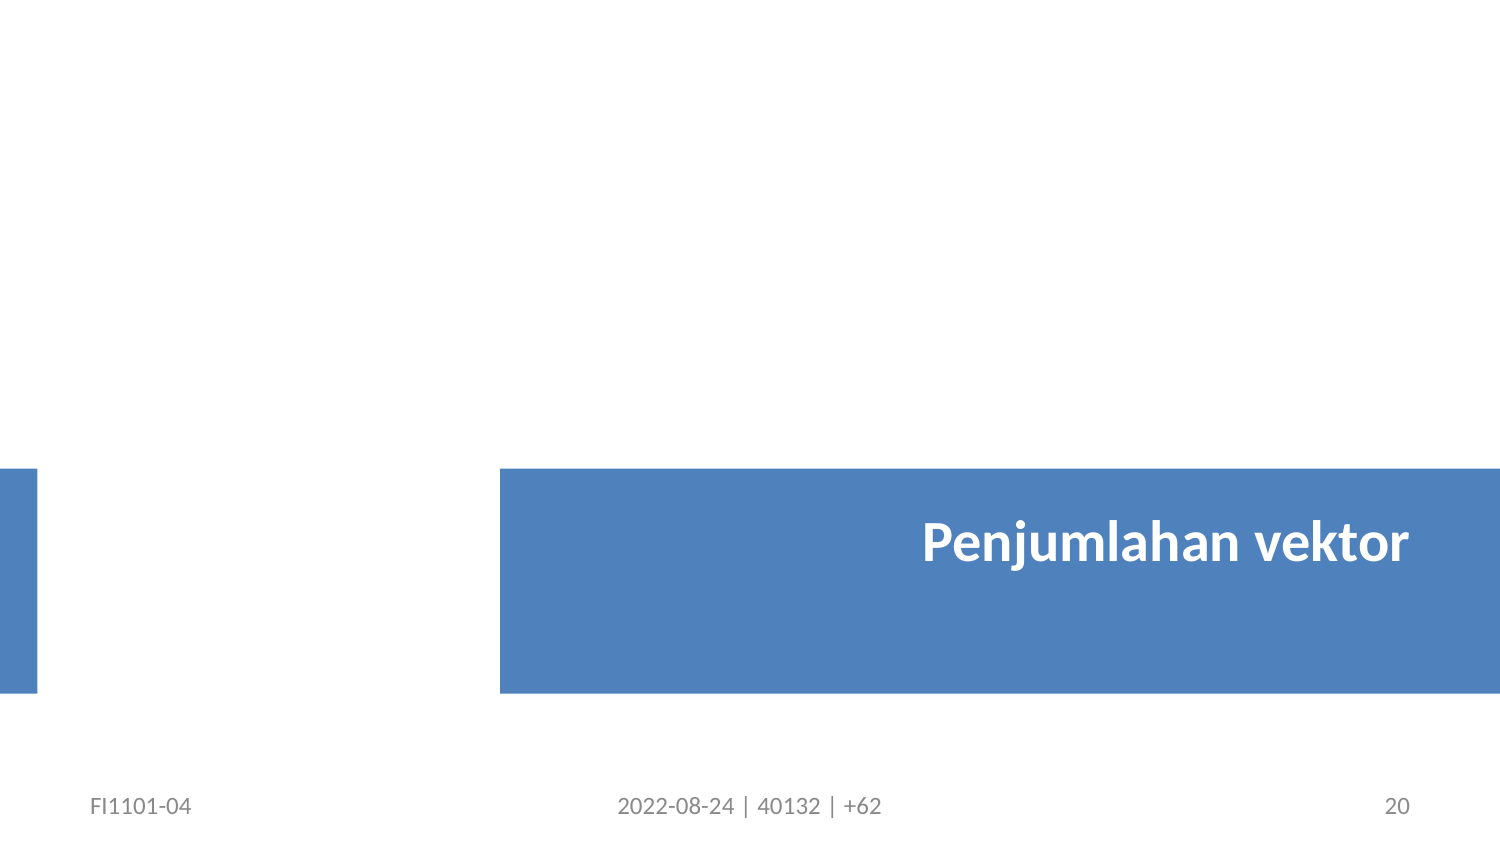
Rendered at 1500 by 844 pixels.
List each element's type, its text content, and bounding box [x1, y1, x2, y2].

text_box Penjumlahan vektor [587, 509, 1425, 666]
slide_number 20 [1074, 782, 1425, 827]
footer 2022-08-24 | 40132 | +62 [512, 782, 988, 827]
slide_number FI1101-04 [75, 782, 463, 827]
